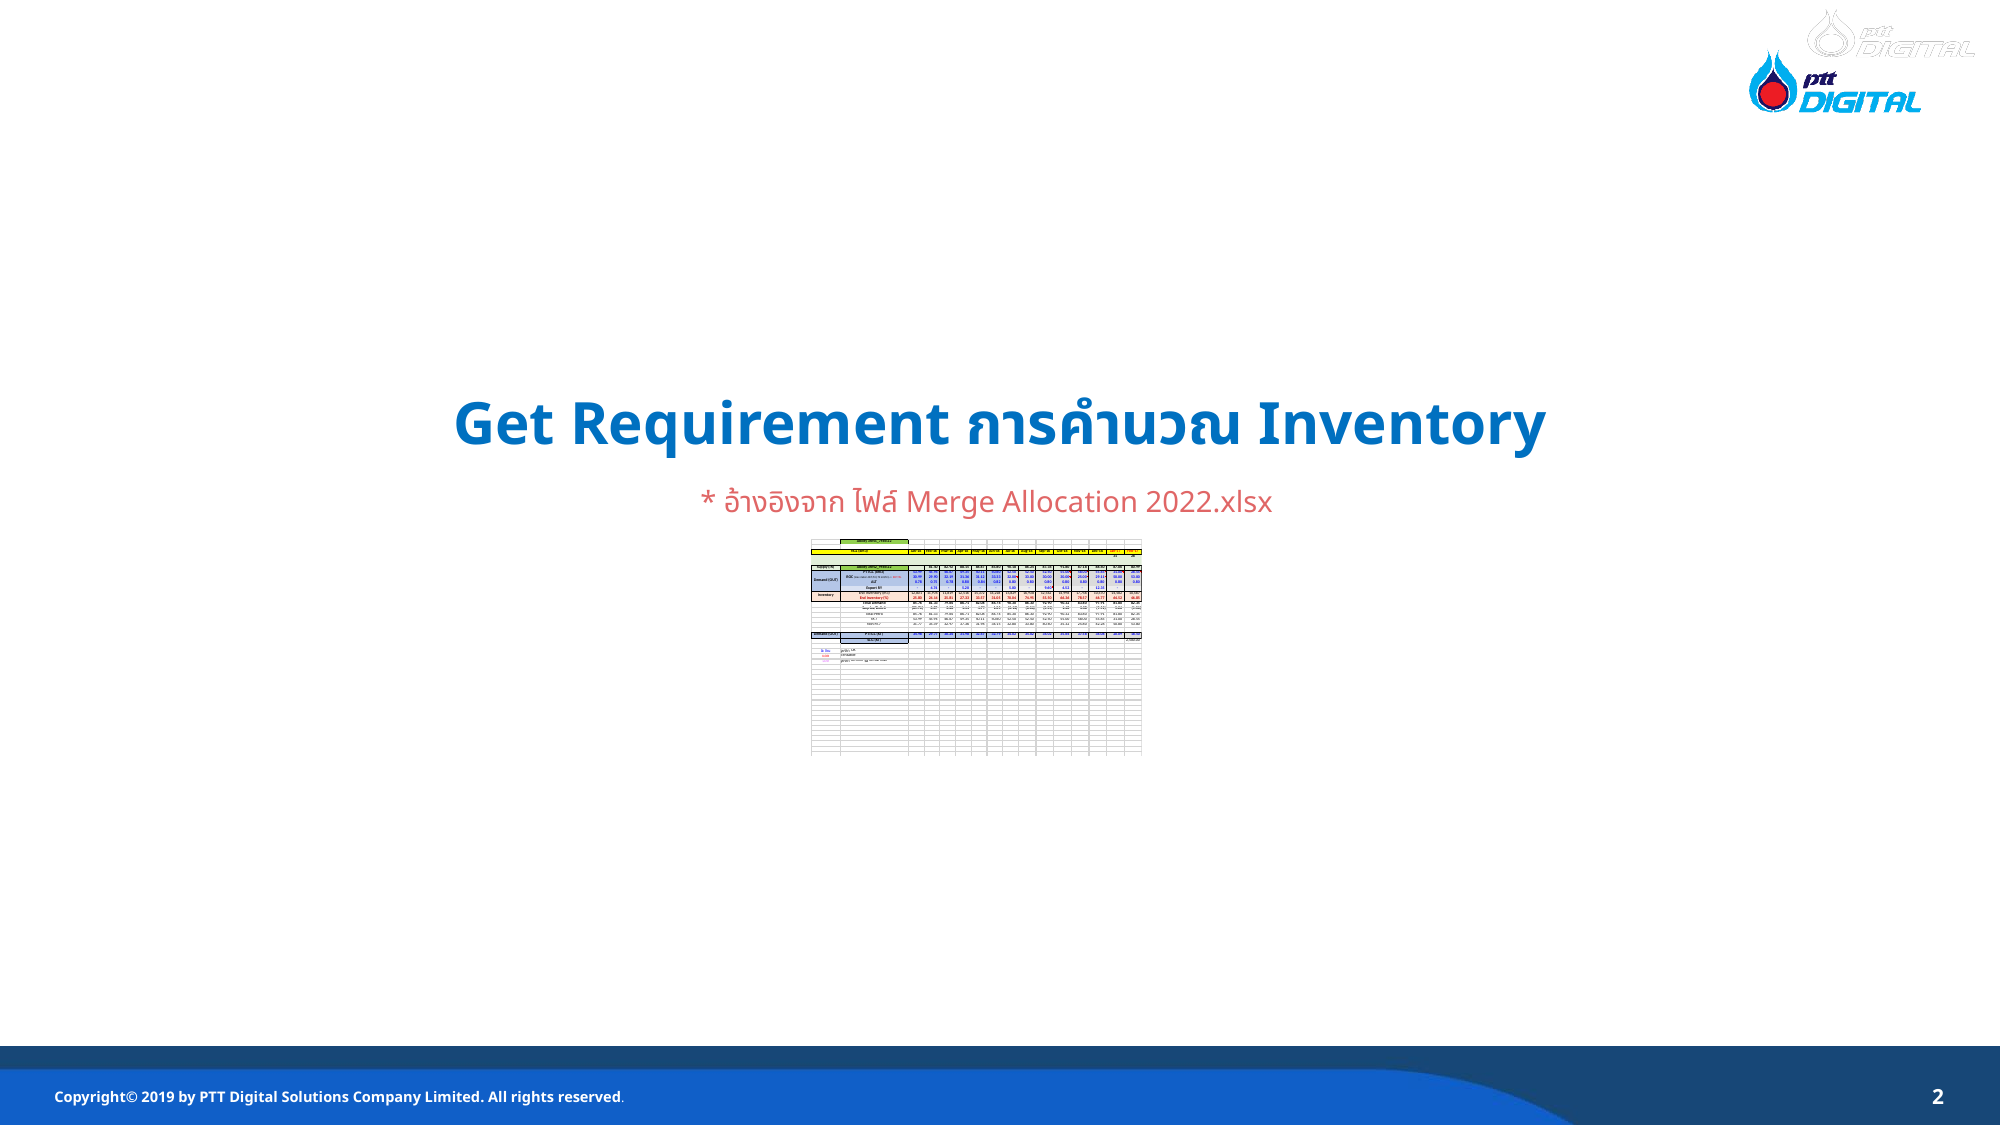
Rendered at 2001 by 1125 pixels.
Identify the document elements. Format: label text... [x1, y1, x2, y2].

picture [1744, 0, 1977, 135]
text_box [810, 538, 1142, 757]
text_box * อ้างอิงจาก ไฟล์ Merge Allocation 2022.xlsx [0, 476, 1987, 526]
slide_number 2 [1891, 1076, 1985, 1119]
picture [0, 1046, 2000, 1125]
text_box Get Requirement การคำนวณ Inventory [0, 378, 2000, 563]
